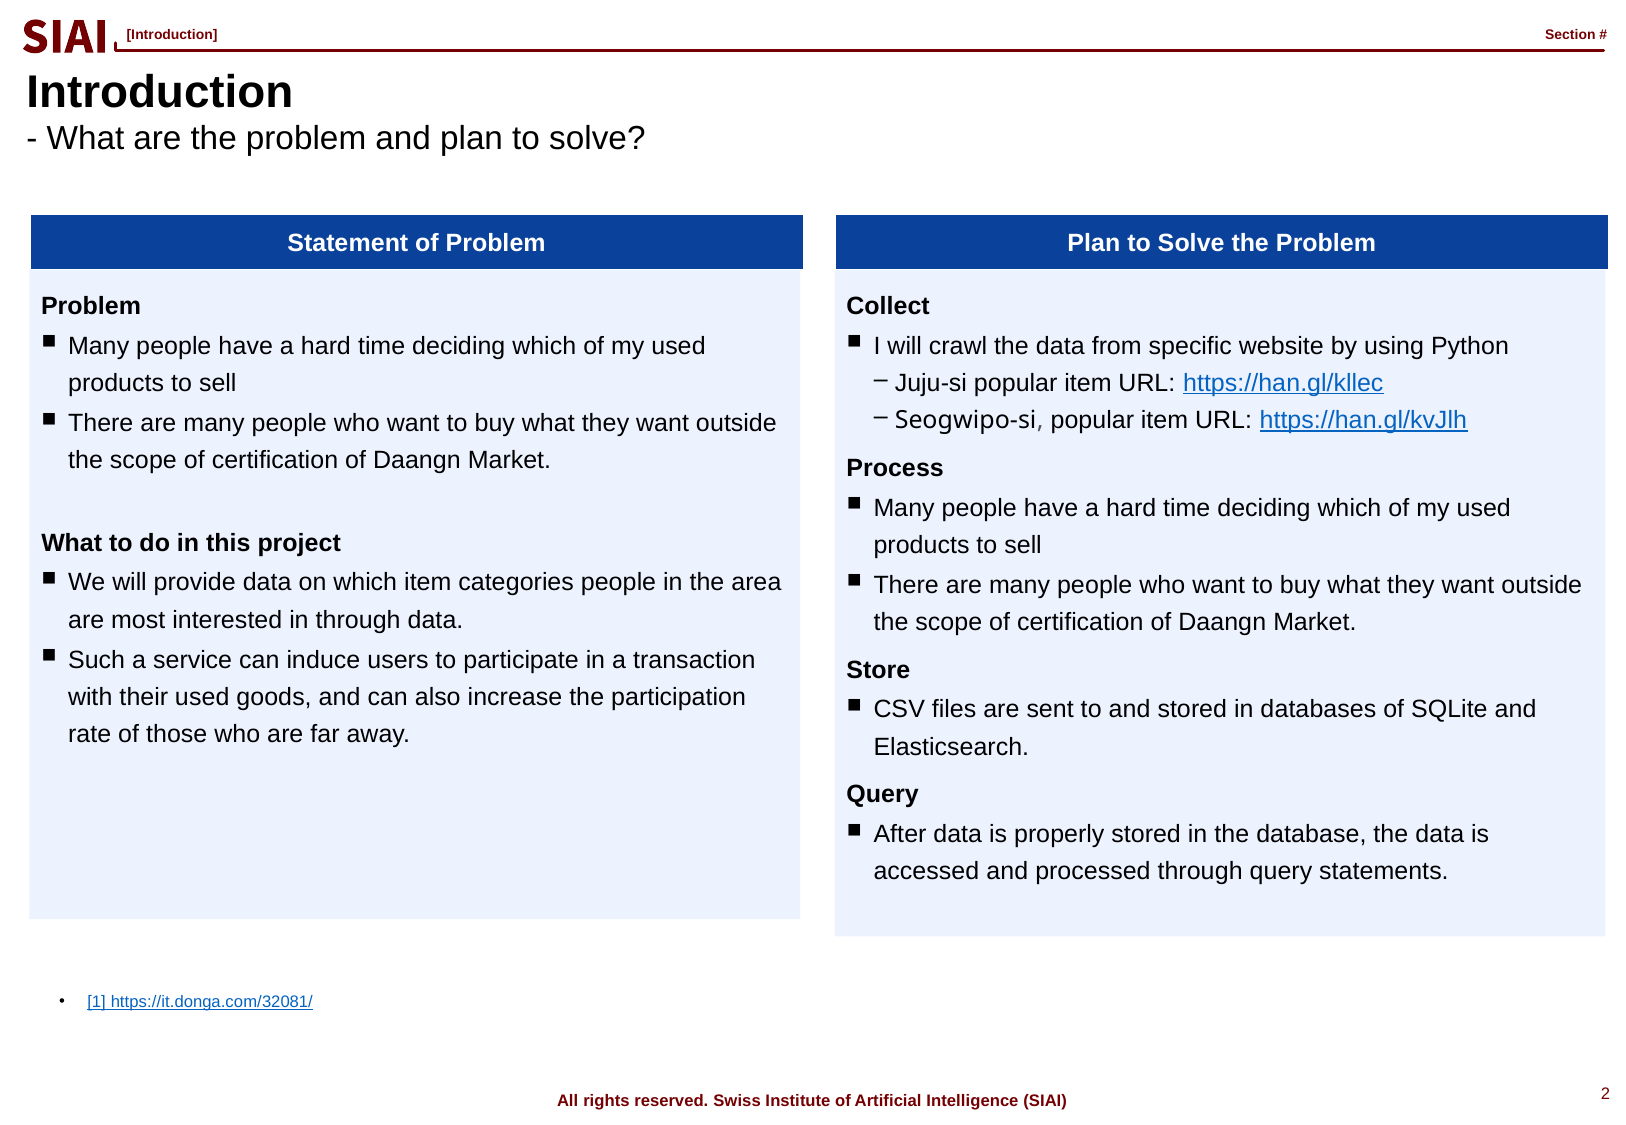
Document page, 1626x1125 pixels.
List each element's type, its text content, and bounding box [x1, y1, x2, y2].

text_box [Introduction] [126, 25, 219, 43]
text_box Section # [1545, 25, 1608, 43]
slide_number 1 [1568, 1062, 1625, 1123]
text_box Problem Many people have a hard time deciding which of my used products to sell There are many people who want to buy what they want outside the scope of certification of Daangn Market. What to do in this project We will provide data on which item categories people in the area are most interested in through data. Such a service can induce users to participate in a transaction with their used goods, and can also increase the participation rate of those who are far away. [29, 270, 801, 920]
text_box Statement of Problem [29, 213, 804, 270]
text_box Collect I will crawl the data from specific website by using Python Juju-si popular item URL: https://han.gl/kllec Seogwipo-si, popular item URL: https://han.gl/kvJlh Process Many people have a hard time deciding which of my used products to sell There are many people who want to buy what they want outside the scope of certification of Daangn Market. Store CSV files are sent to and stored in databases of SQLite and Elasticsearch. Query After data is properly stored in the database, the data is accessed and processed through query statements. [834, 270, 1606, 937]
text_box Introduction - What are the problem and plan to solve? [26, 61, 1604, 157]
text_box [1] https://it.donga.com/32081/ [49, 988, 781, 1014]
picture [21, 19, 108, 55]
text_box Plan to Solve the Problem [835, 213, 1610, 270]
footer All rights reserved. Swiss Institute of Artificial Intelligence (SIAI) [534, 1082, 1091, 1118]
